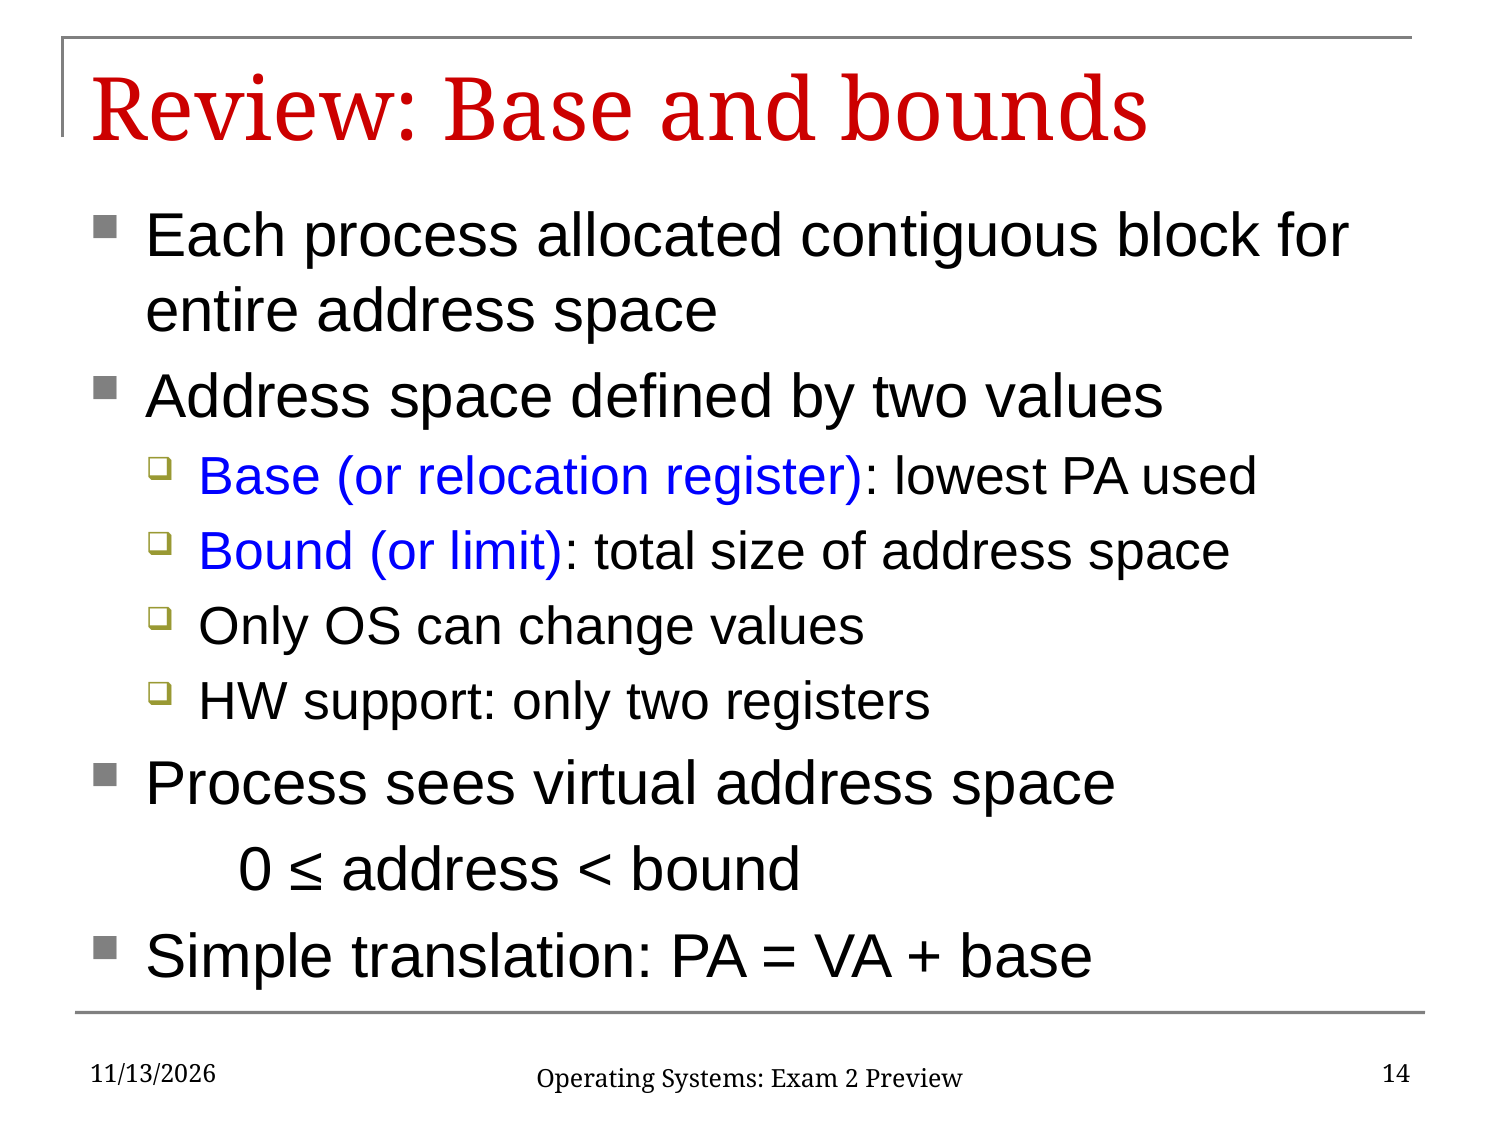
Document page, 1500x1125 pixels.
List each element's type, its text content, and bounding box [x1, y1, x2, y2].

title Review: Base and bounds [75, 45, 1425, 163]
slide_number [74, 1023, 426, 1100]
footer Operating Systems: Exam 2 Preview [512, 1024, 988, 1101]
list Each process allocated contiguous block for entire address space Address space defined by two values Base (or relocation register): lowest PA used Bound (or limit): total size of address space Only OS can change values HW support: only two registers Process sees virtual address space 0 ≤ address < bound Simple translation: PA = VA + base [75, 187, 1425, 1006]
slide_number 14 [1074, 1023, 1426, 1100]
